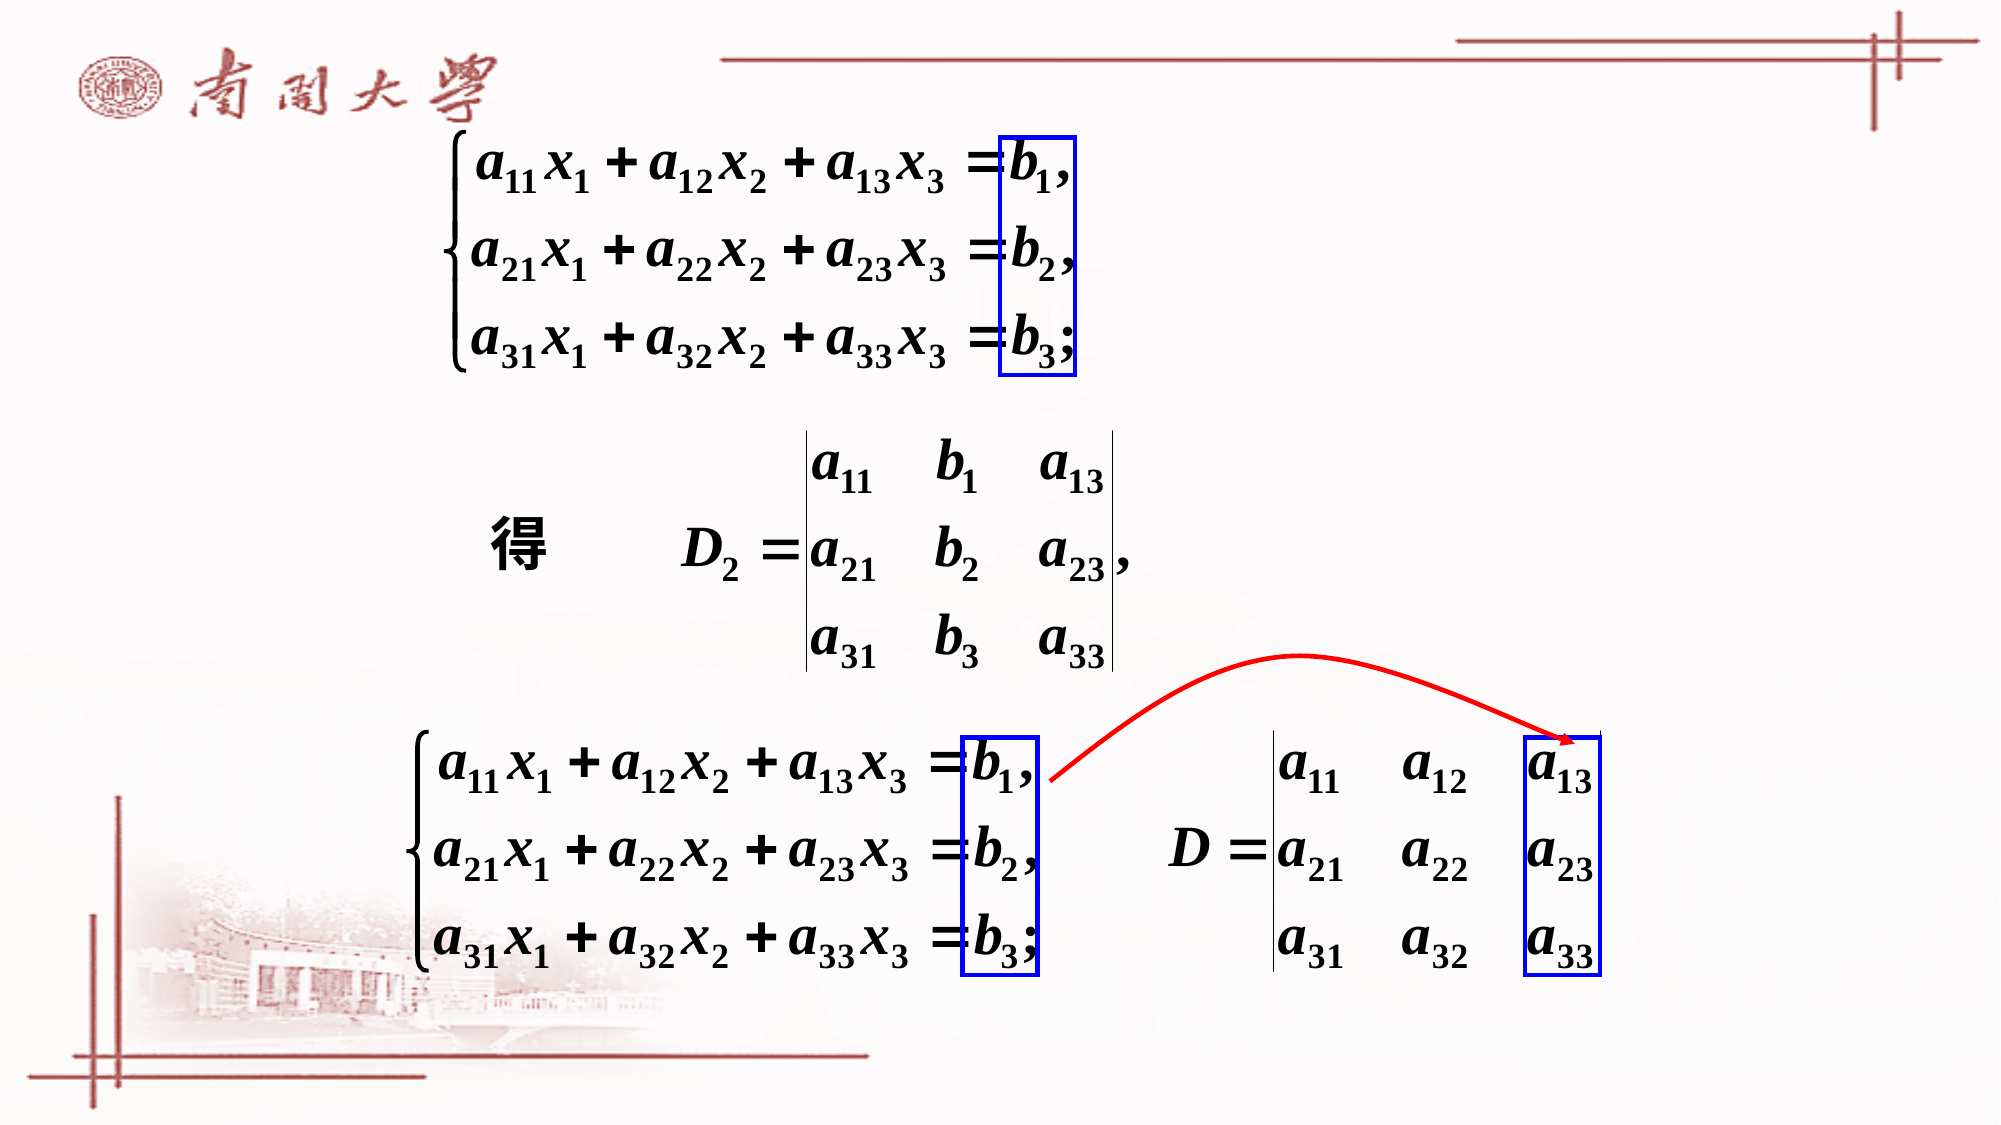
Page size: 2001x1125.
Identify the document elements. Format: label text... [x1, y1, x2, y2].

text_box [674, 424, 1134, 678]
text_box 得 [475, 500, 564, 585]
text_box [1162, 724, 1607, 978]
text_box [399, 724, 1042, 978]
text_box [437, 124, 1080, 378]
text_box [1049, 655, 1523, 782]
